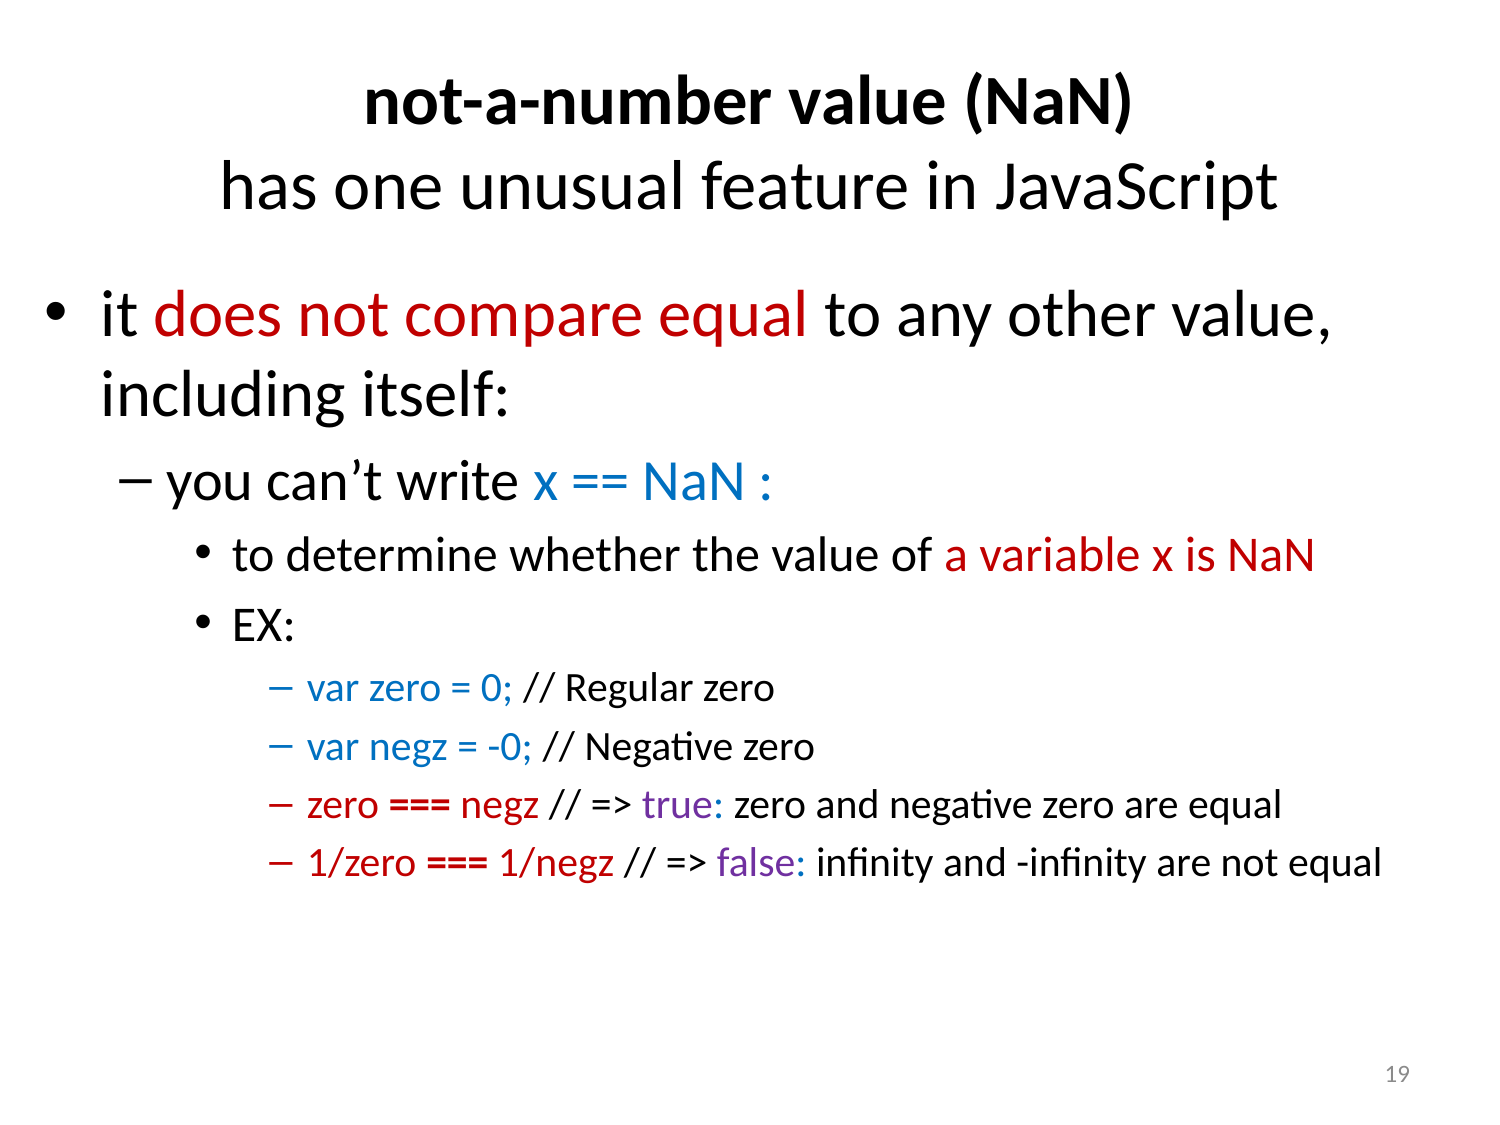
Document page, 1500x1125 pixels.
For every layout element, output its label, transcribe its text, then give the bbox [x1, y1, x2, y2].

title not-a-number value (NaN) has one unusual feature in JavaScript [75, 45, 1425, 233]
slide_number 19 [1074, 1042, 1425, 1103]
list it does not compare equal to any other value, including itself: you can’t write x == NaN : to determine whether the value of a variable x is NaN EX: var zero = 0; // Regular zero var negz = -0; // Negative zero zero === negz // => true: zero and negative zero are equal 1/zero === 1/negz // => false: infinity and -infinity are not equal [29, 262, 1500, 1094]
